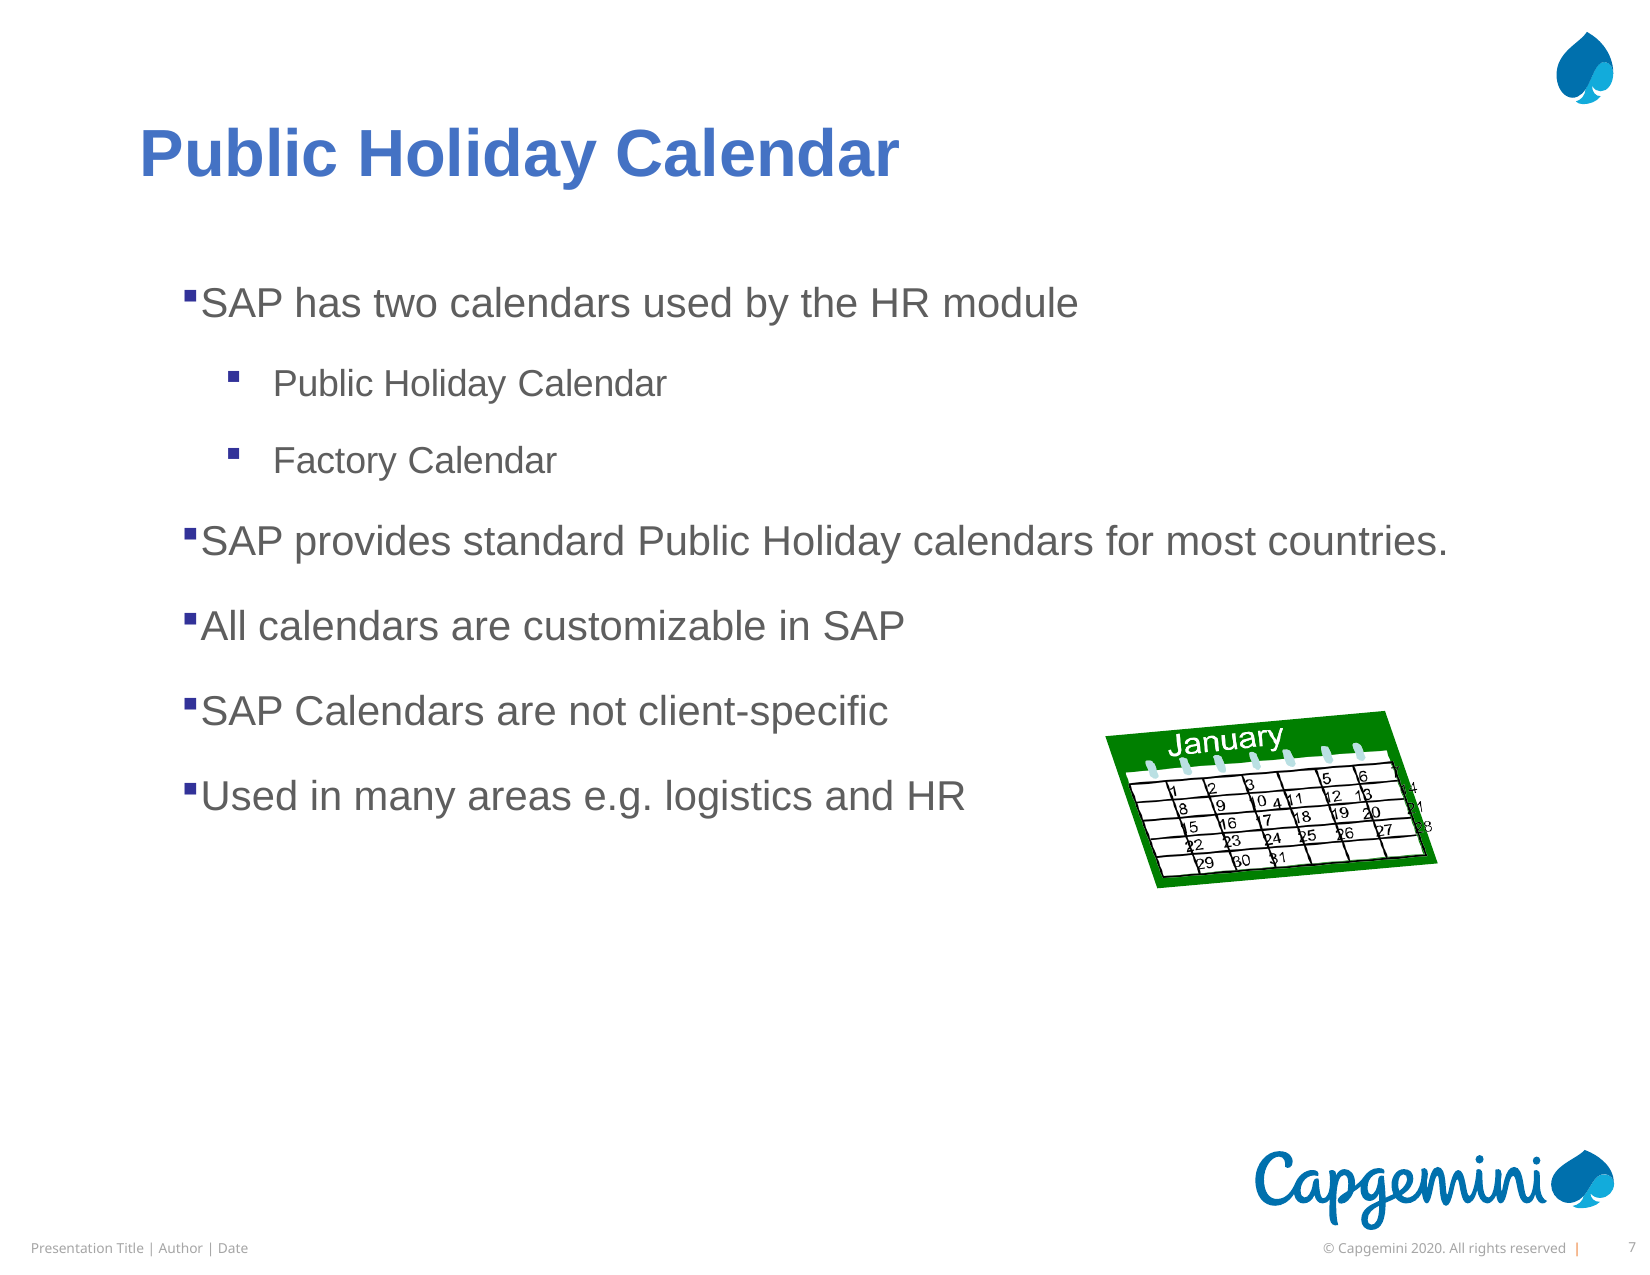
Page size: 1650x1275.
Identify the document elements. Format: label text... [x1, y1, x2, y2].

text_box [75, 638, 1563, 1140]
title Public Holiday Calendar [137, 41, 904, 257]
text_box SAP has two calendars used by the HR module Public Holiday Calendar Factory Calendar SAP provides standard Public Holiday calendars for most countries. All calendars are customizable in SAP SAP Calendars are not client-specific Used in many areas e.g. logistics and HR [179, 273, 1451, 636]
